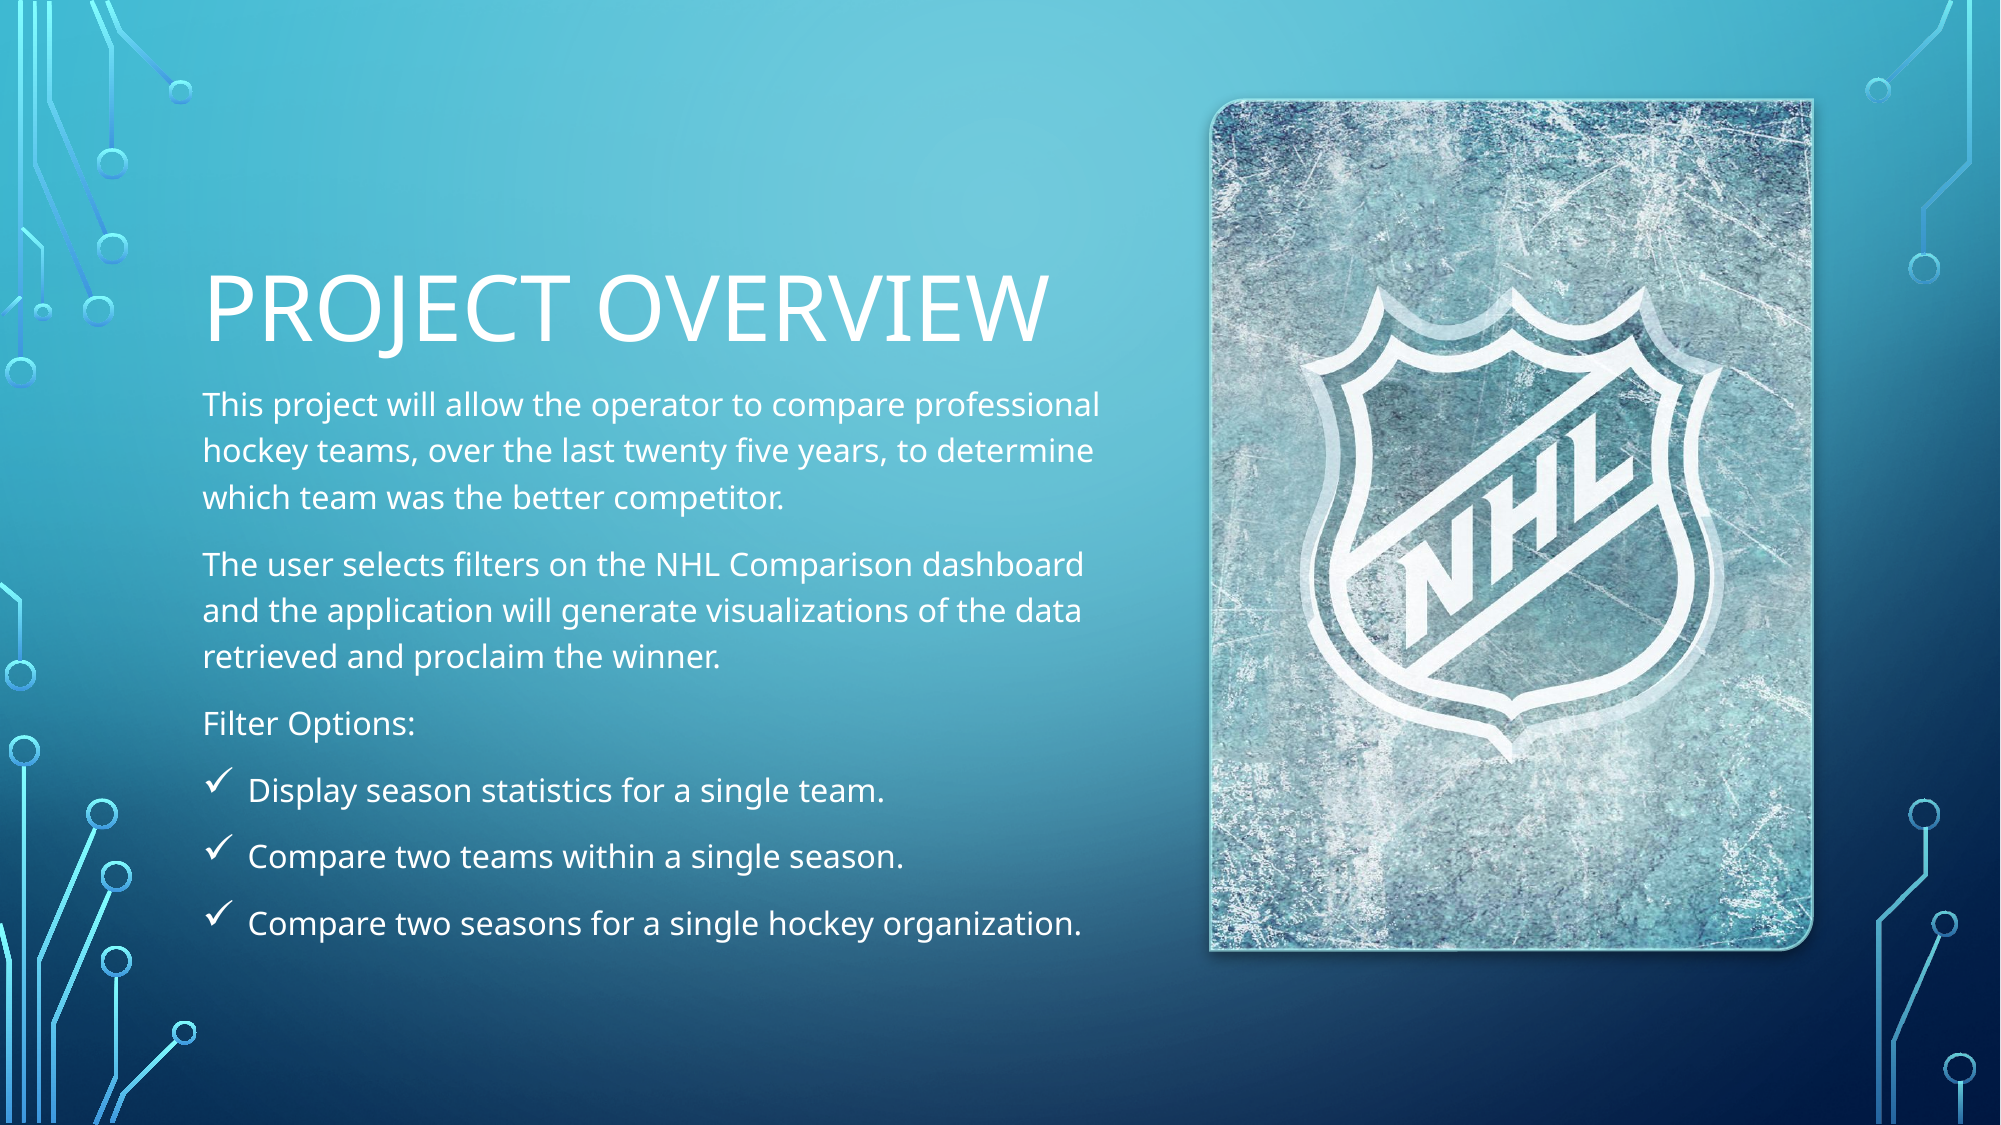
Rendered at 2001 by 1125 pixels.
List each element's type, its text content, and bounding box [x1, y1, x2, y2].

list This project will allow the operator to compare professional hockey teams, over the last twenty five years, to determine which team was the better competitor. The user selects filters on the NHL Comparison dashboard and the application will generate visualizations of the data retrieved and proclaim the winner. Filter Options: Display season statistics for a single team. Compare two teams within a single season. Compare two seasons for a single hockey organization. [187, 369, 1161, 950]
picture [1210, 99, 1813, 951]
title Project Overview [187, 99, 1161, 369]
